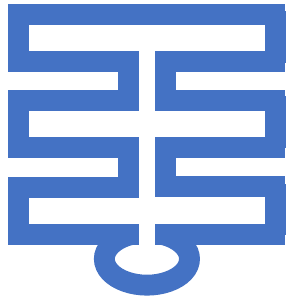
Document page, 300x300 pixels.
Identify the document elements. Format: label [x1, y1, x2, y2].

text_box [103, 235, 191, 286]
